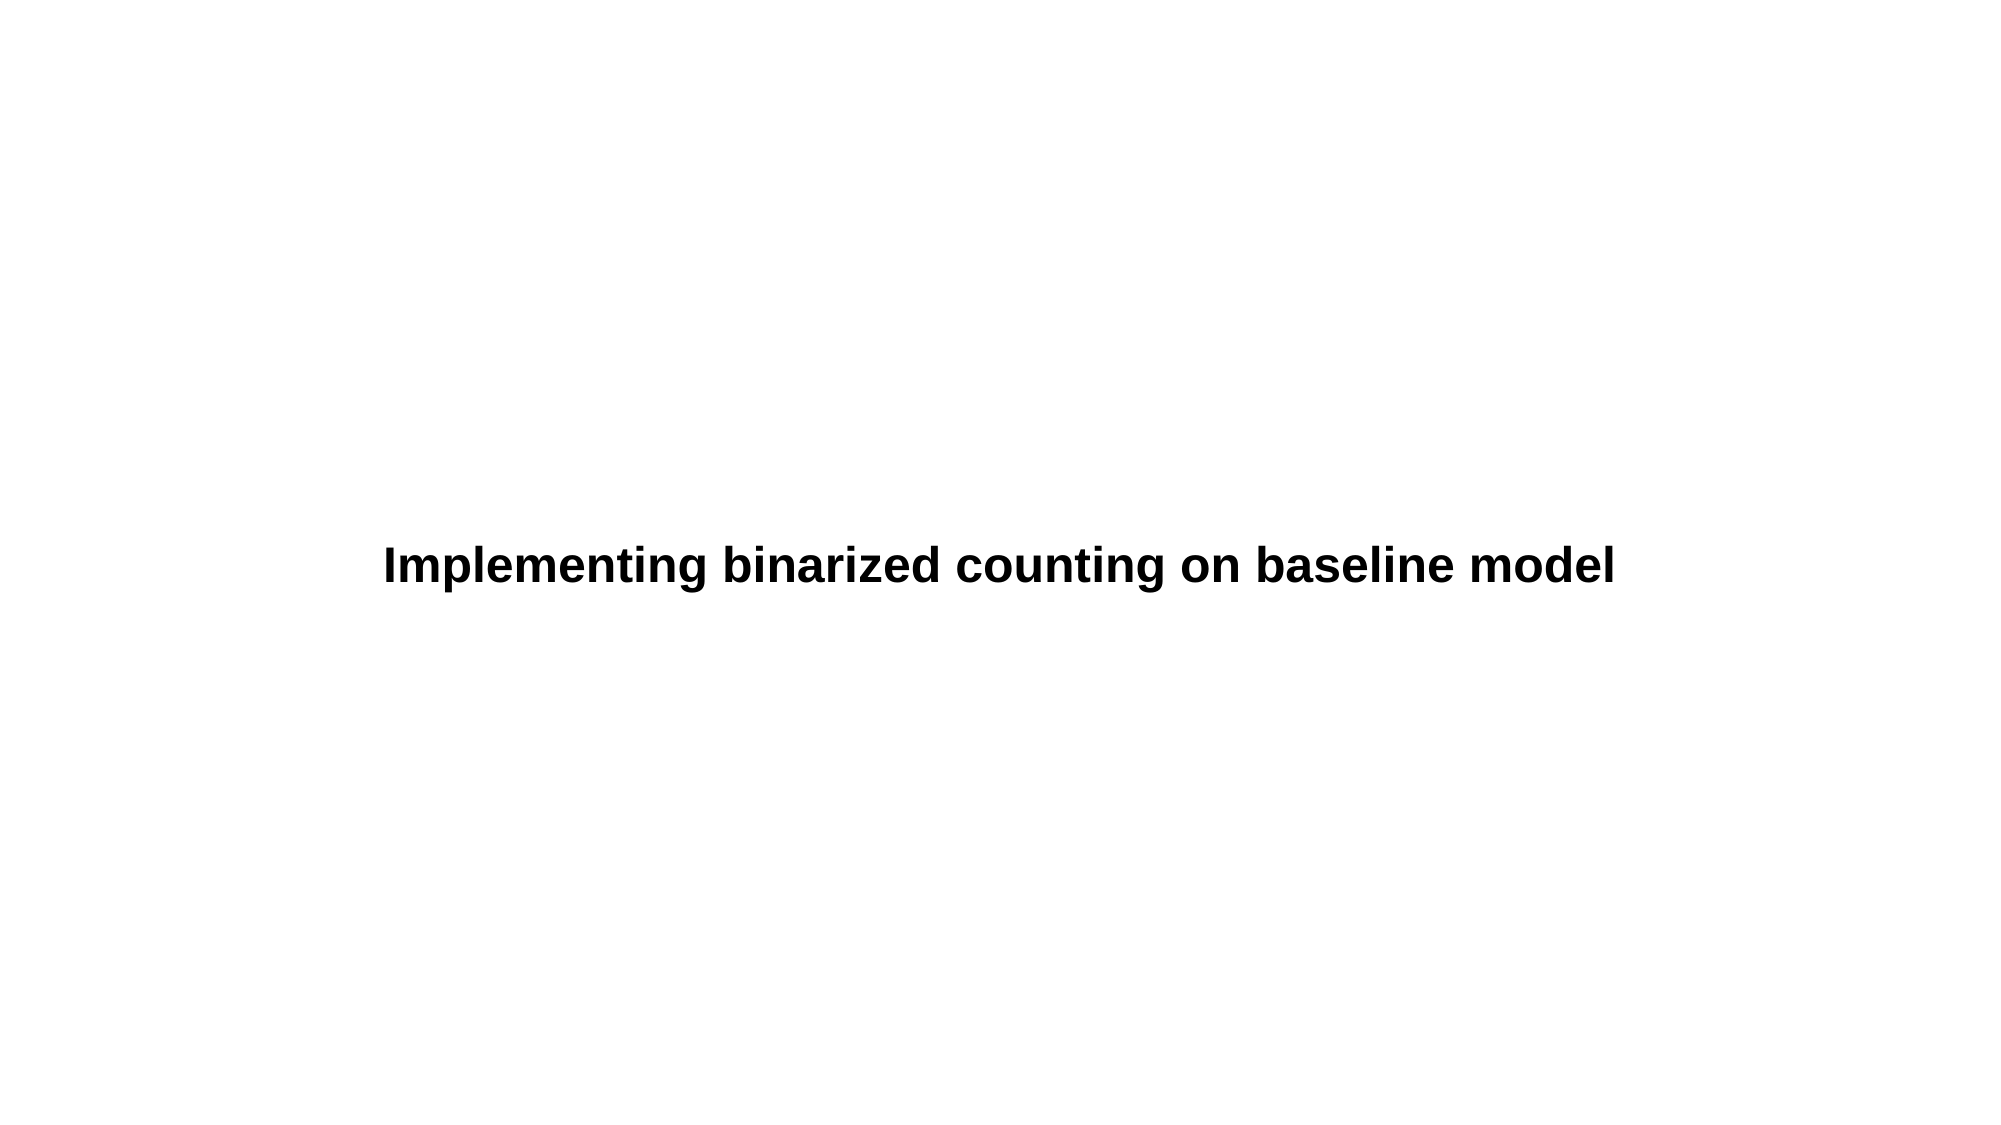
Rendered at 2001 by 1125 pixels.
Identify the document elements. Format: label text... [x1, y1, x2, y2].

text_box Implementing binarized counting on baseline model [0, 524, 2000, 600]
